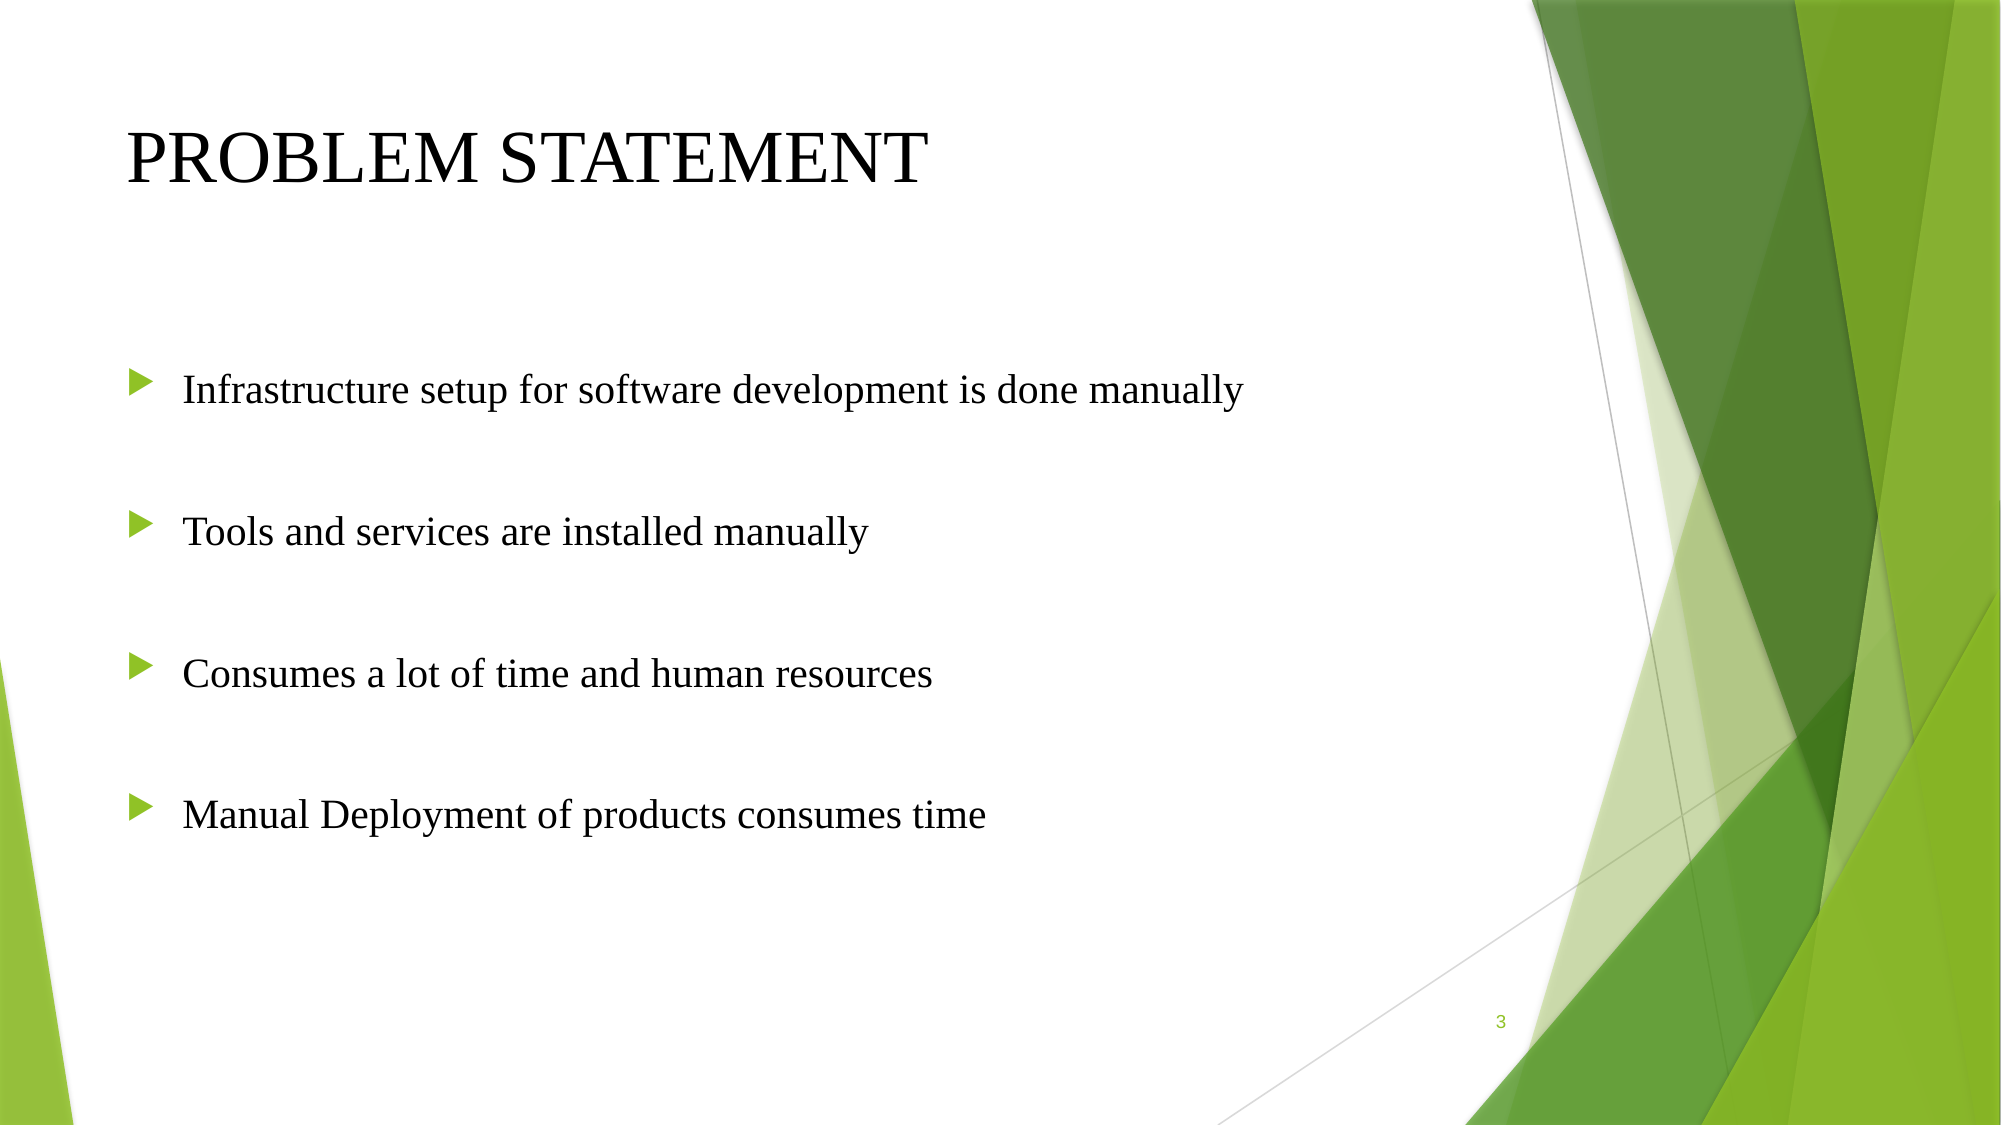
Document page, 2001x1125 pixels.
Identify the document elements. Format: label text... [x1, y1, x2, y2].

title PROBLEM STATEMENT [111, 99, 1522, 317]
slide_number 3 [1409, 991, 1522, 1051]
list Infrastructure setup for software development is done manually Tools and services are installed manually Consumes a lot of time and human resources Manual Deployment of products consumes time [111, 354, 1522, 992]
